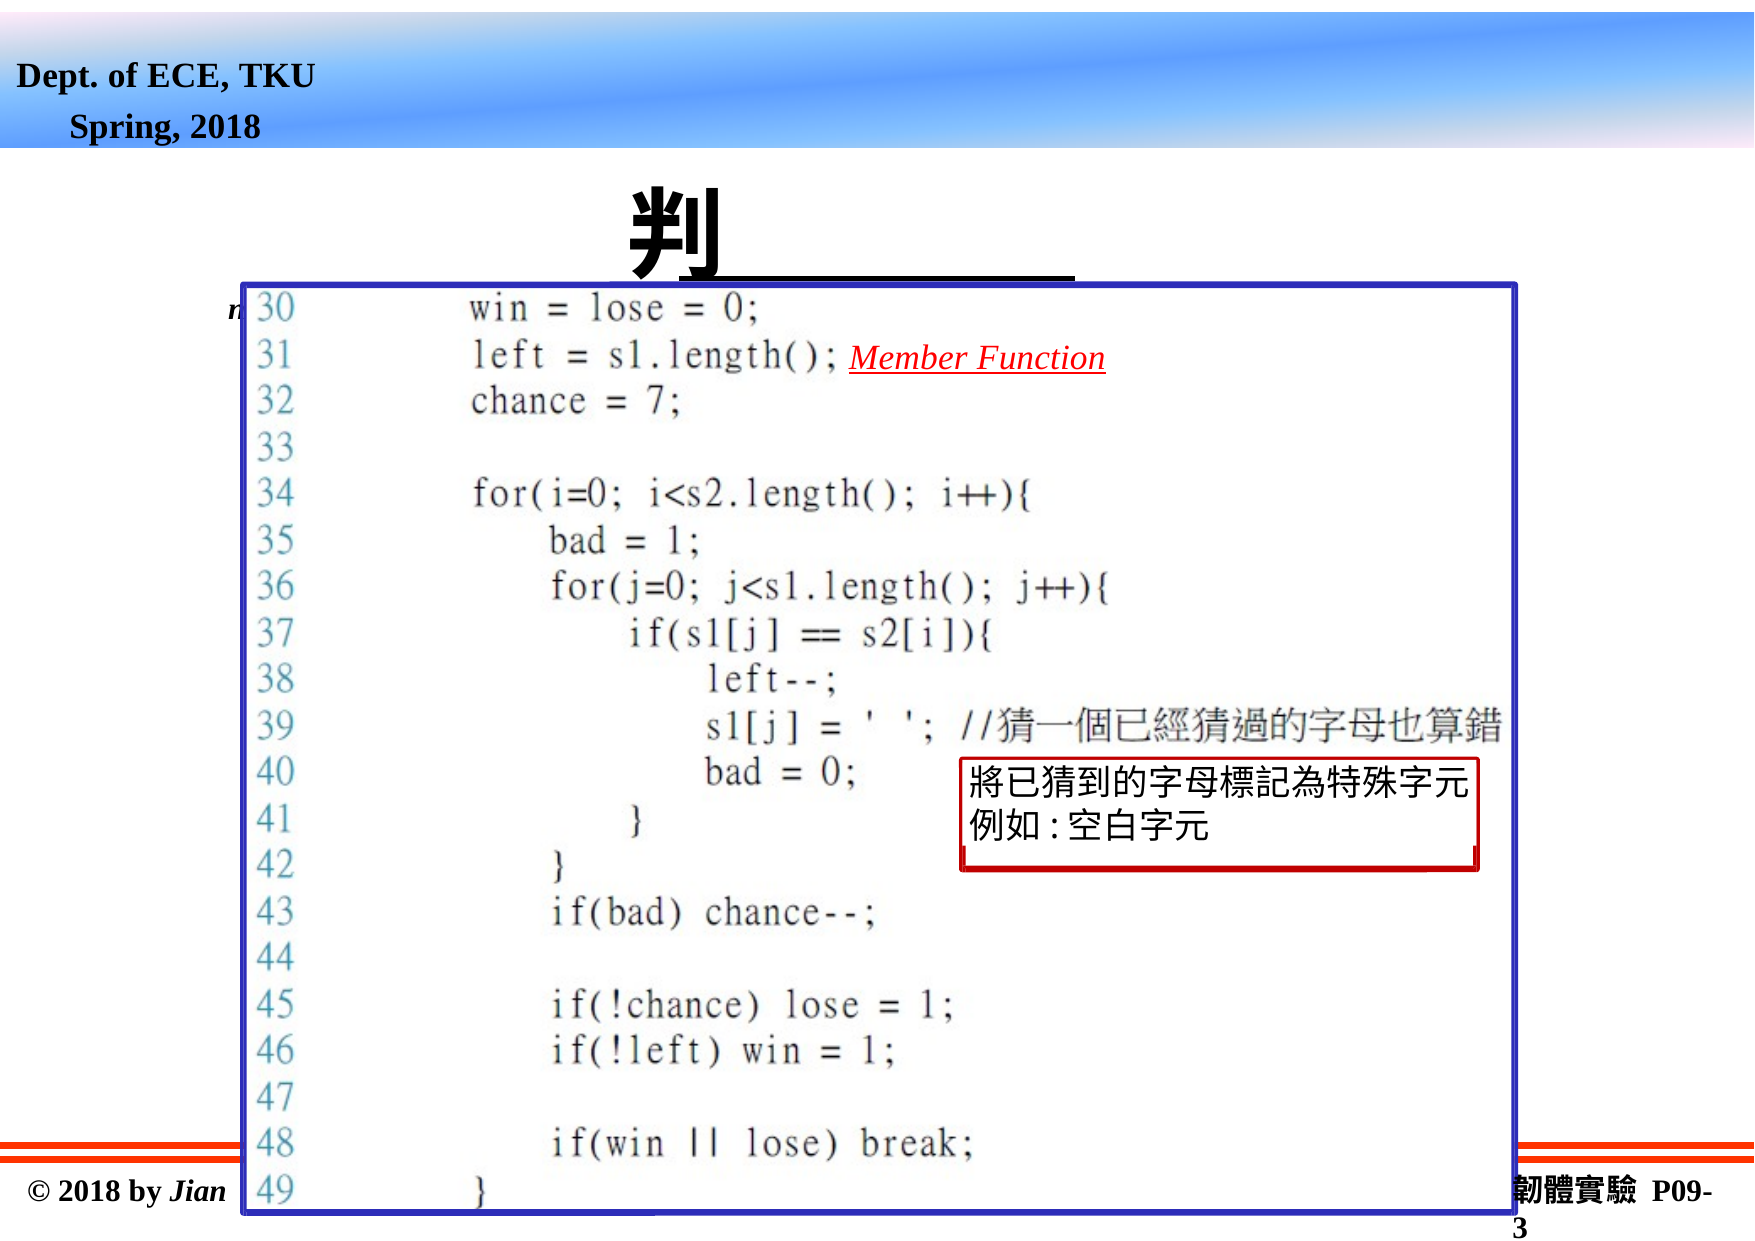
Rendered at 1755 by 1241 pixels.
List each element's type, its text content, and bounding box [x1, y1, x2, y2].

text_box Dept. of ECE, TKU Spring, 2018 判斷輸贏 [14, 43, 1077, 647]
text_box © 2018 by Jian [25, 1170, 231, 1208]
text_box Member Function [846, 334, 1111, 378]
text_box 將已猜到的字母標記為特殊字元 例如:空白字元 [962, 759, 1477, 846]
text_box [240, 281, 1519, 1216]
text_box [247, 289, 1511, 1209]
picture [0, 12, 1755, 148]
text_box 韌體實驗 P09-3 [1510, 1170, 1726, 1241]
text_box [958, 756, 1480, 873]
